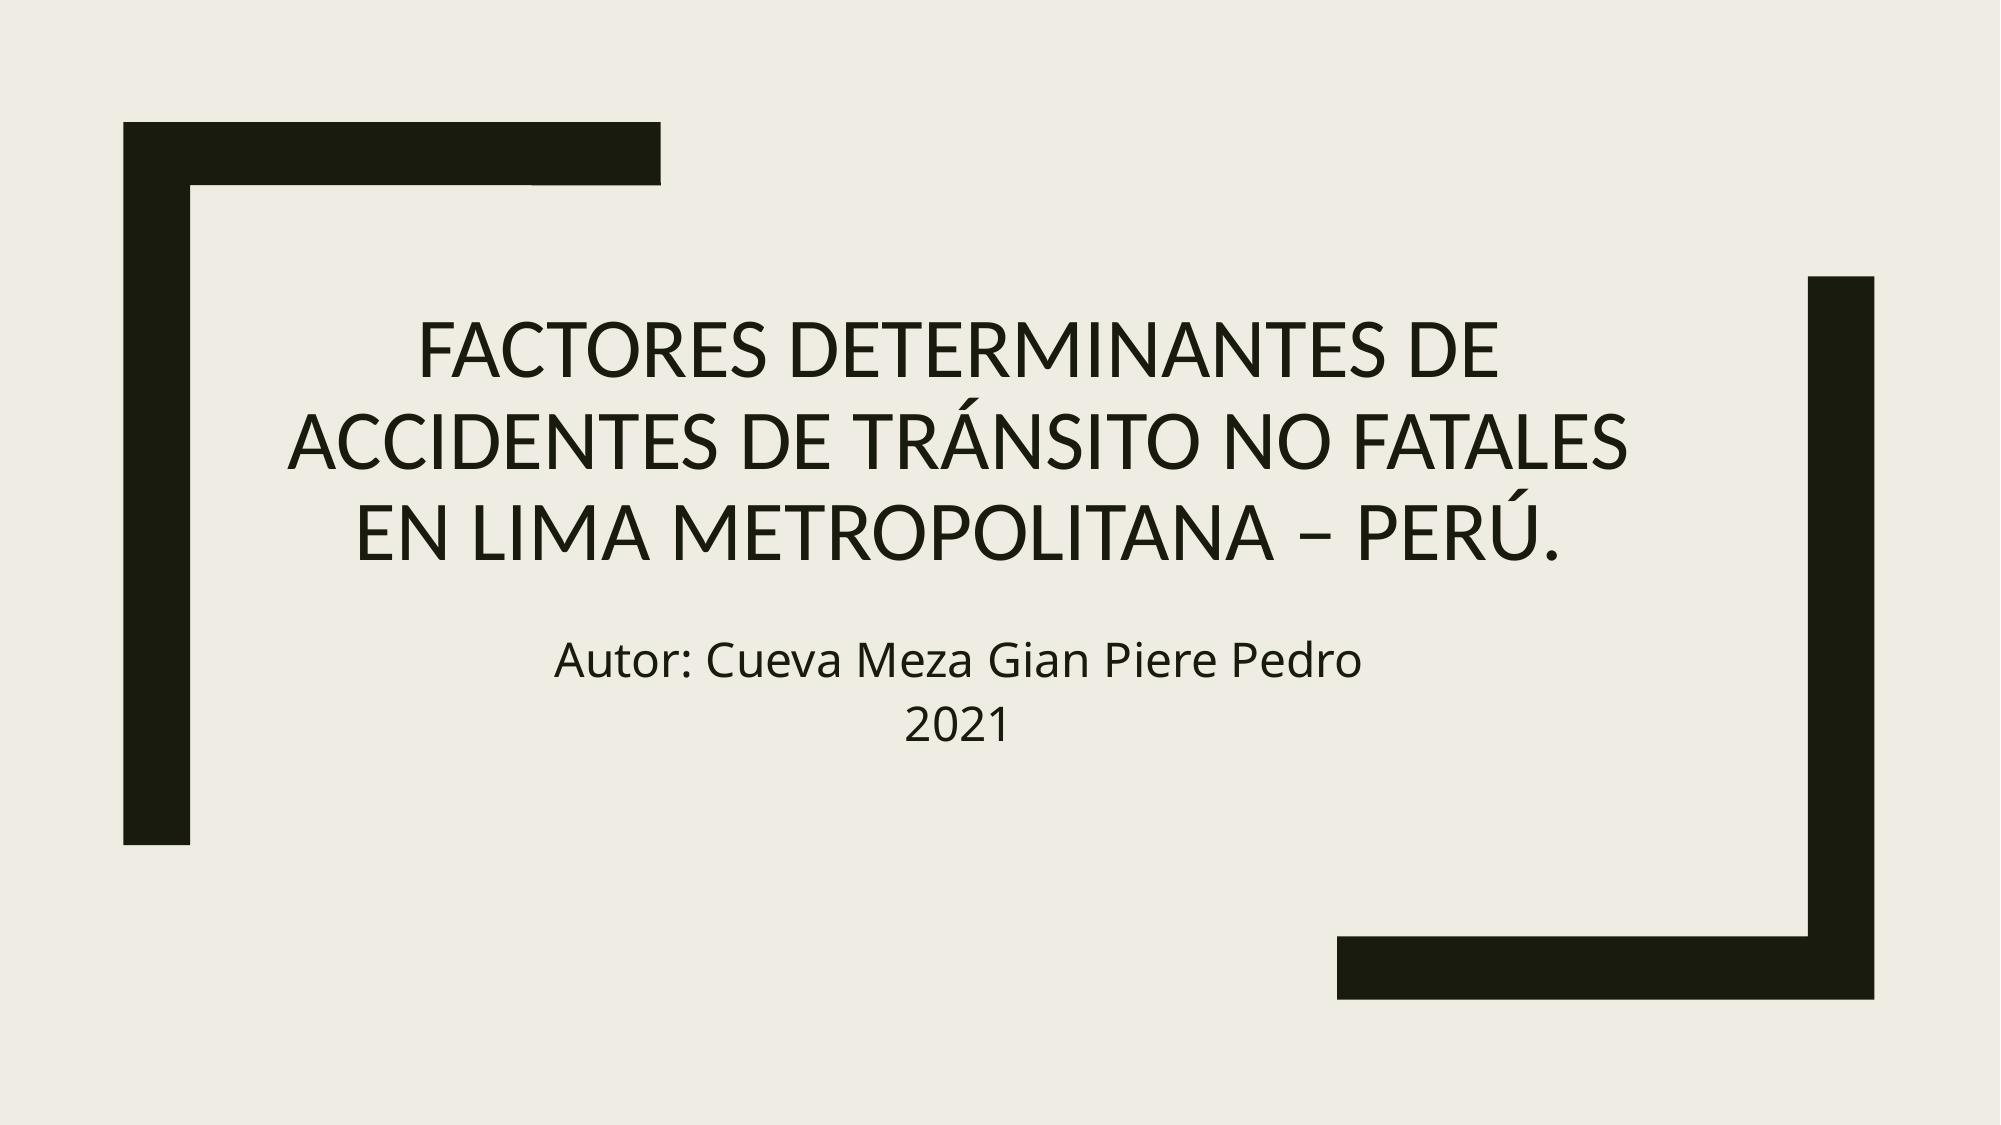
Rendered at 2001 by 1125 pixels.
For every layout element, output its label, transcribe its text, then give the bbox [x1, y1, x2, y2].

subtitle Autor: Cueva Meza Gian Piere Pedro 2021 [251, 615, 1669, 776]
title Factores determinantes de accidentes de tránsito no fatales en LIMA METROPOLITANA – PERÚ. [251, 169, 1669, 587]
